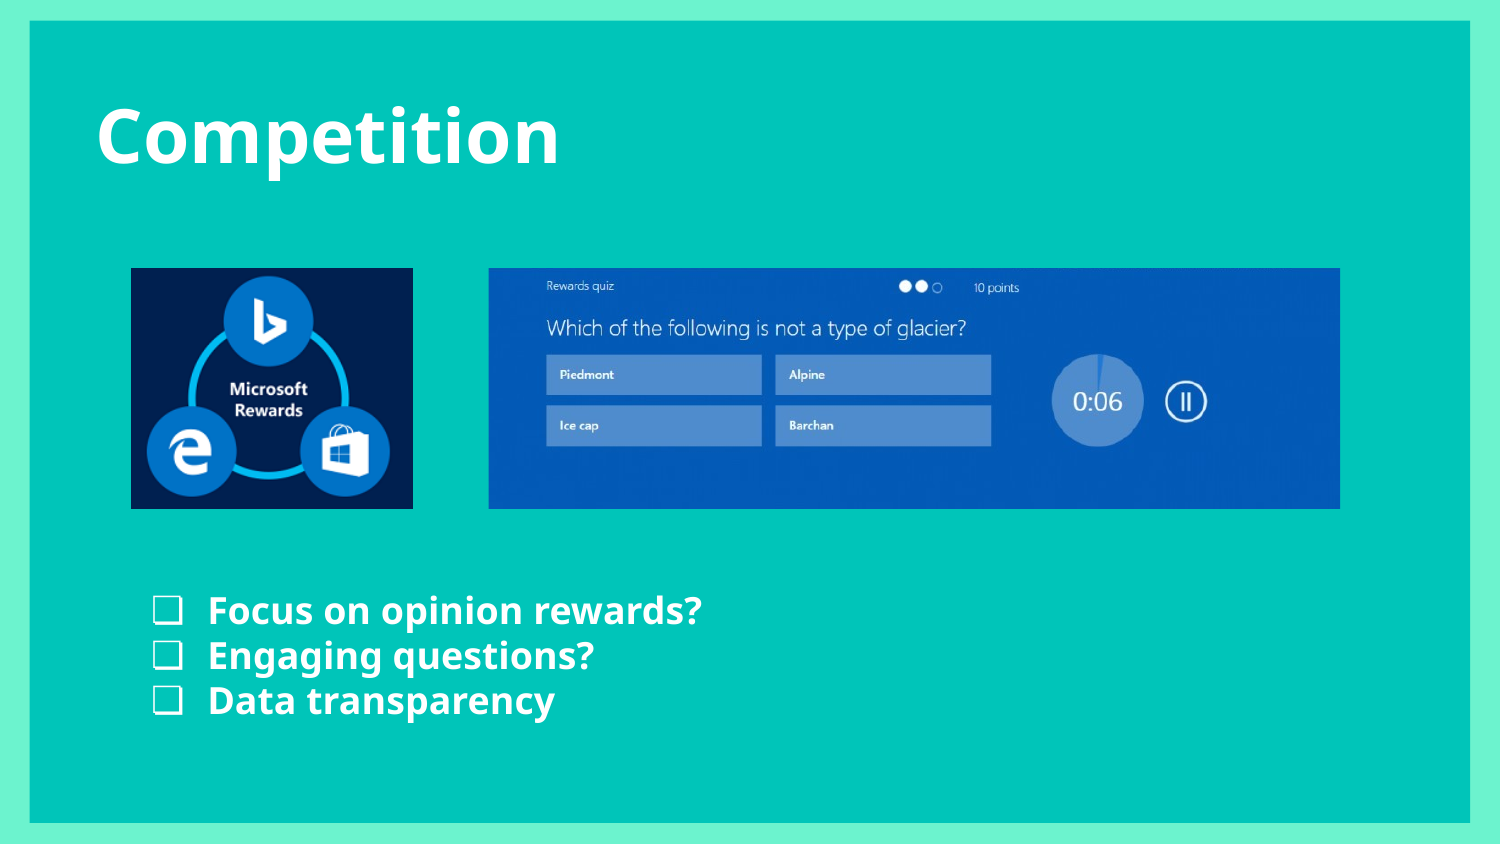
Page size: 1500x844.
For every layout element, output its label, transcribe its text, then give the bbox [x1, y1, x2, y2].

picture [488, 268, 1341, 509]
title Competition [80, 0, 1500, 302]
title Focus on opinion rewards? Engaging questions? Data transparency [117, 572, 1034, 759]
picture [130, 268, 413, 509]
